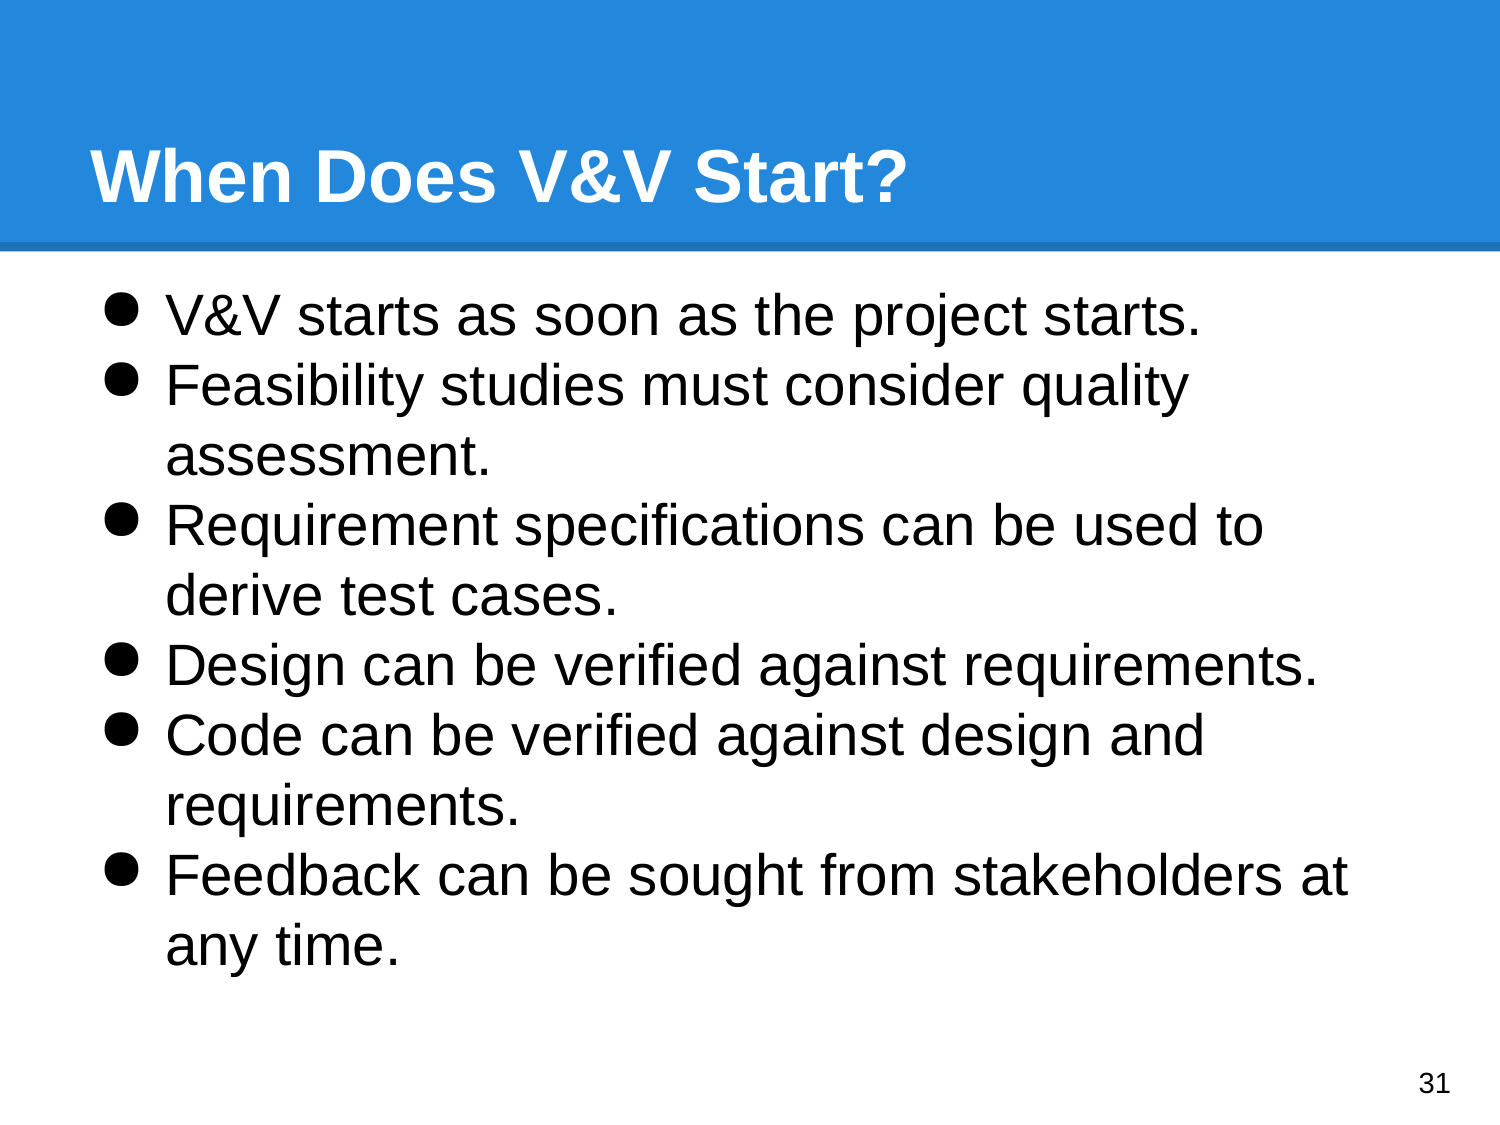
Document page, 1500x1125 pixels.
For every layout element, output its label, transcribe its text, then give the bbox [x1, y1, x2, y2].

title When Does V&V Start? [75, 45, 1425, 233]
list V&V starts as soon as the project starts. Feasibility studies must consider quality assessment. Requirement specifications can be used to derive test cases. Design can be verified against requirements. Code can be verified against design and requirements. Feedback can be sought from stakeholders at any time. [75, 262, 1413, 1078]
slide_number ‹#› [1403, 1038, 1494, 1125]
